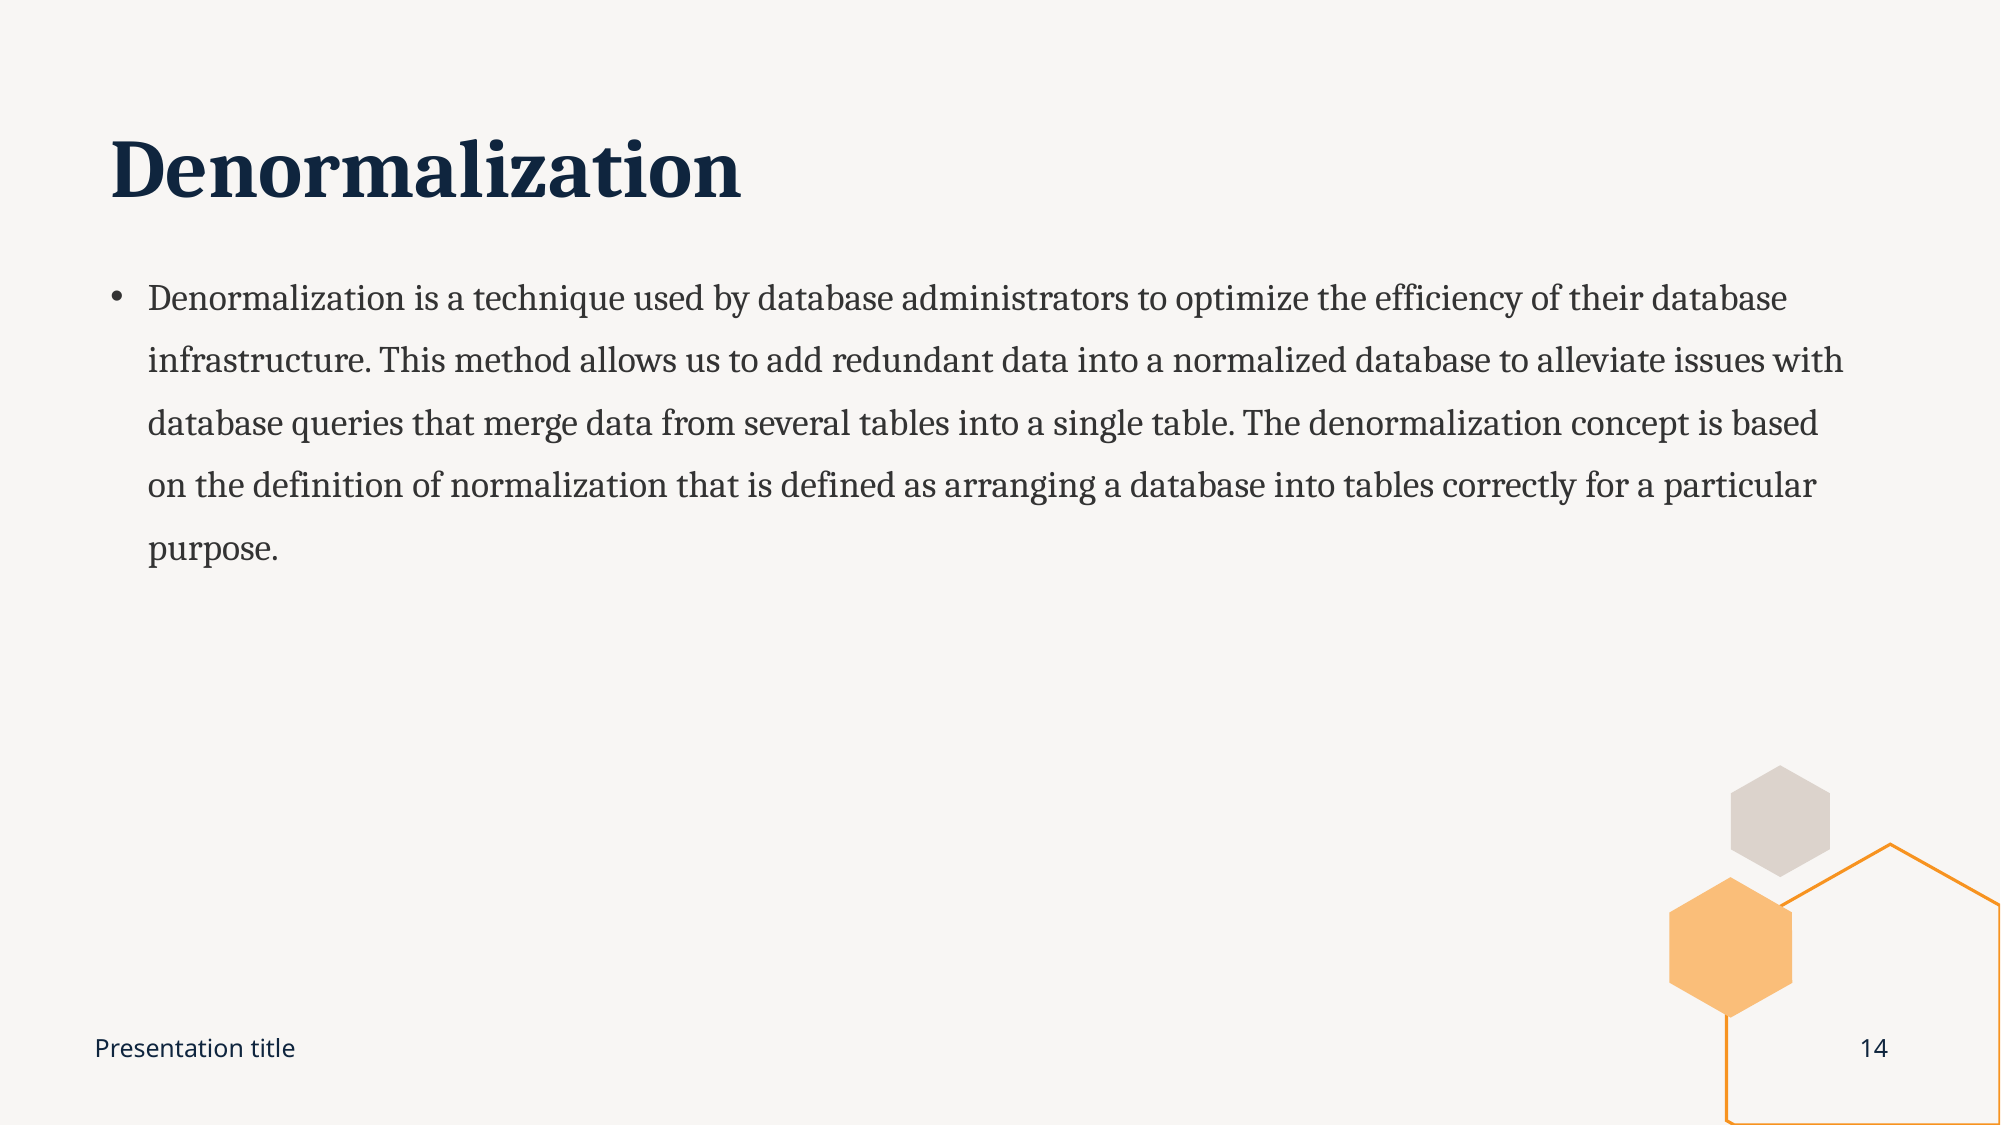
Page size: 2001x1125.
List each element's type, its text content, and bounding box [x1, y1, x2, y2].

footer Presentation title [79, 1020, 755, 1080]
list Denormalization is a technique used by database administrators to optimize the efficiency of their database infrastructure. This method allows us to add redundant data into a normalized database to alleviate issues with database queries that merge data from several tables into a single table. The denormalization concept is based on the definition of normalization that is defined as arranging a database into tables correctly for a particular purpose. [95, 247, 1882, 1007]
title Denormalization [95, 118, 1882, 231]
slide_number 14 [1836, 1020, 1912, 1080]
